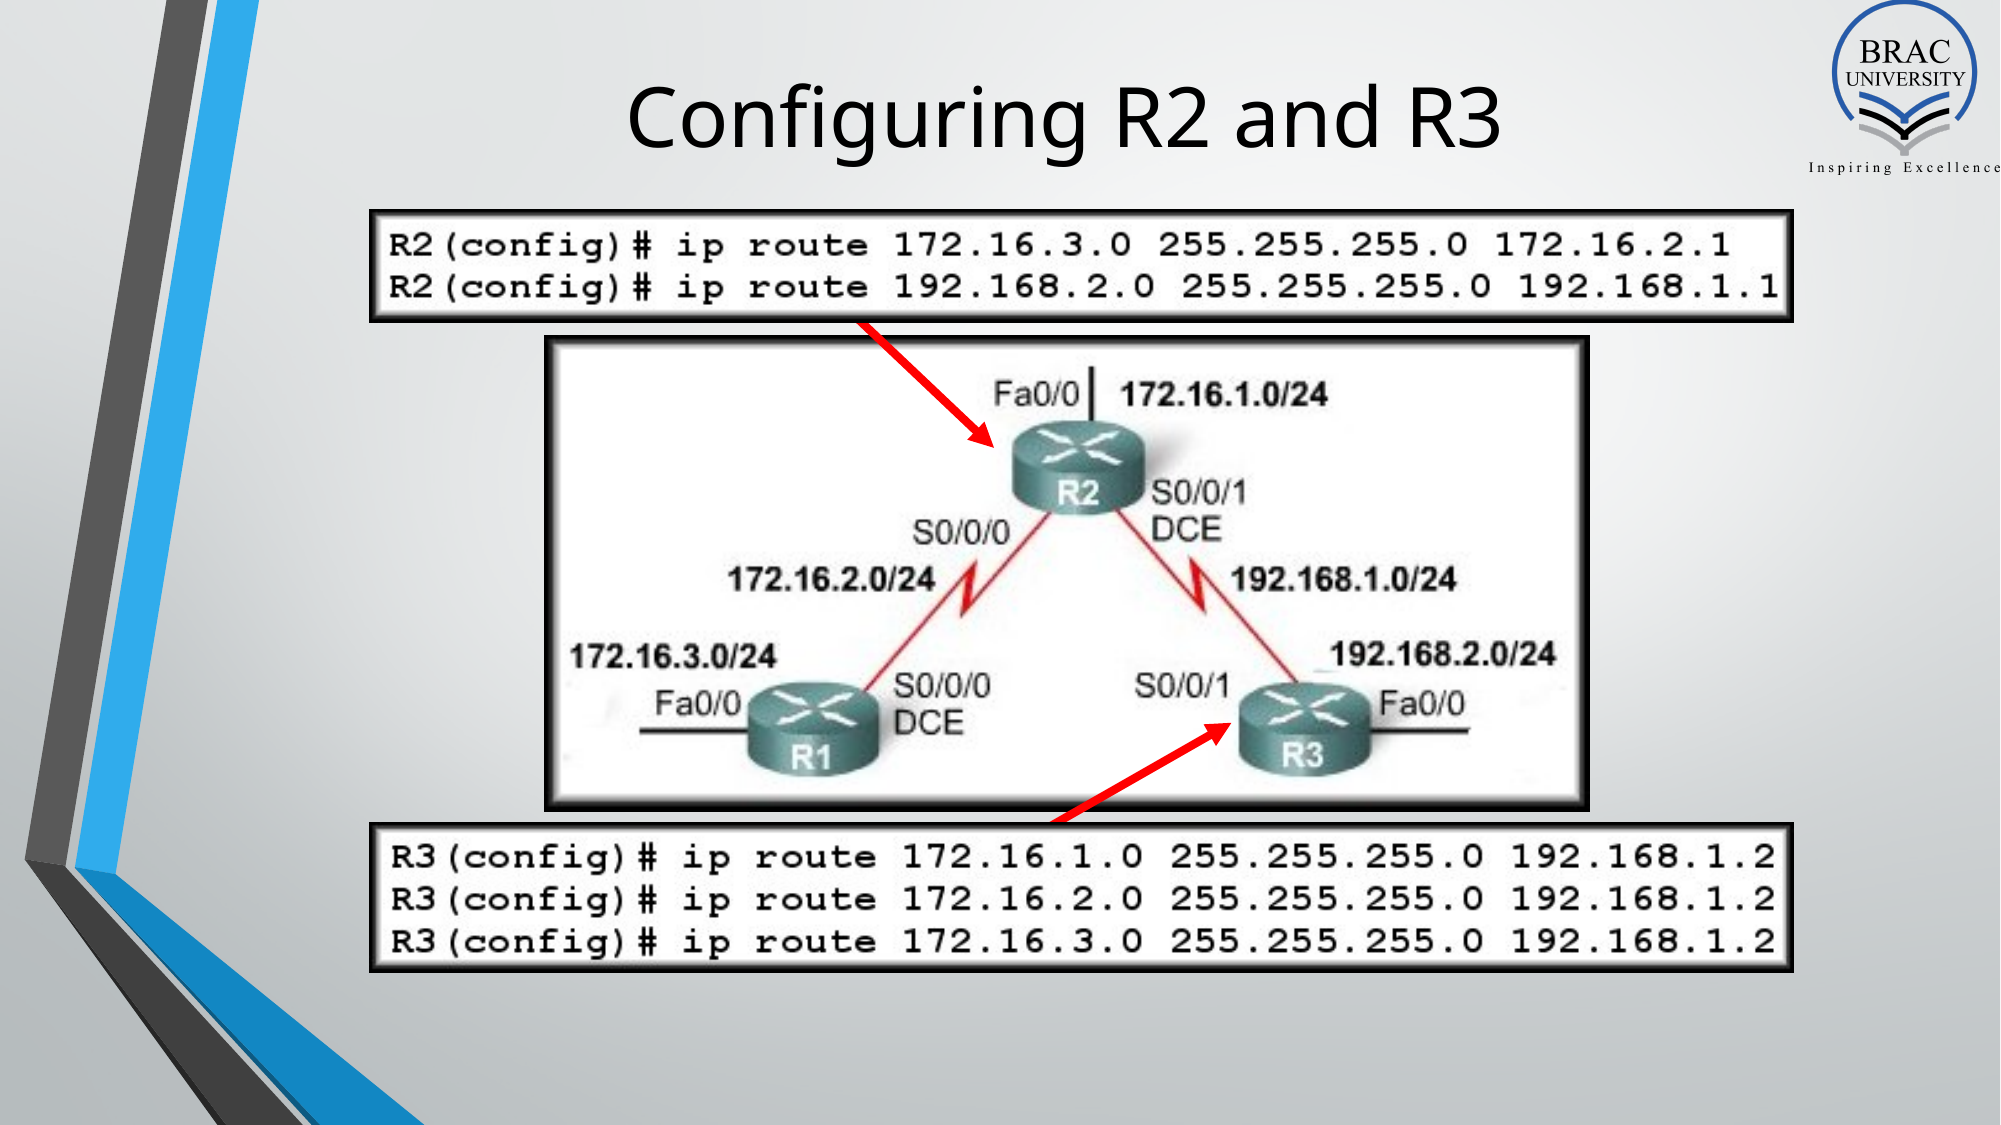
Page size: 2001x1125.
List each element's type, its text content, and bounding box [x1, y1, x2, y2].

picture [368, 209, 1795, 323]
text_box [756, 323, 995, 448]
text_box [968, 722, 1232, 822]
picture [368, 822, 1795, 973]
title Configuring R2 and R3 [243, 53, 1808, 175]
picture [543, 335, 1590, 812]
picture [1808, 0, 2000, 176]
